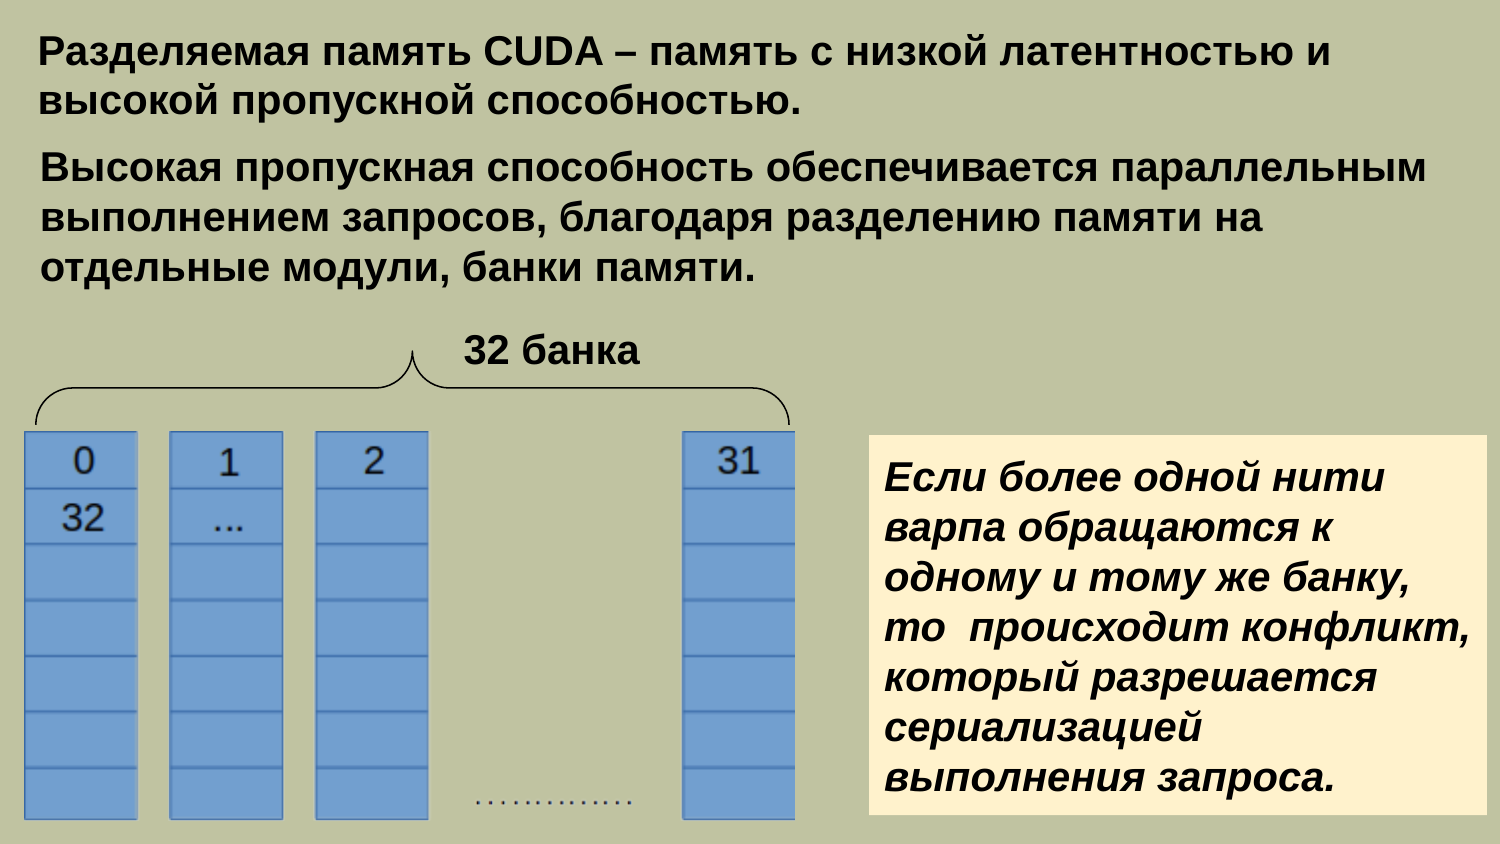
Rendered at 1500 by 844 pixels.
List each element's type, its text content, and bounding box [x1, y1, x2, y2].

picture [24, 431, 796, 826]
text_box 32 банка [448, 307, 750, 388]
text_box [35, 351, 790, 425]
text_box Разделяемая память CUDA – память с низкой латентностью и высокой пропускной способностью. [22, 8, 1478, 139]
text_box Если более одной нити варпа обращаются к одному и тому же банку, то происходит конфликт, который разрешается сериализацией выполнения запроса. [869, 435, 1487, 816]
text_box Высокая пропускная способность обеспечивается параллельным выполнением запросов, благодаря разделению памяти на отдельные модули, банки памяти. [24, 124, 1458, 305]
